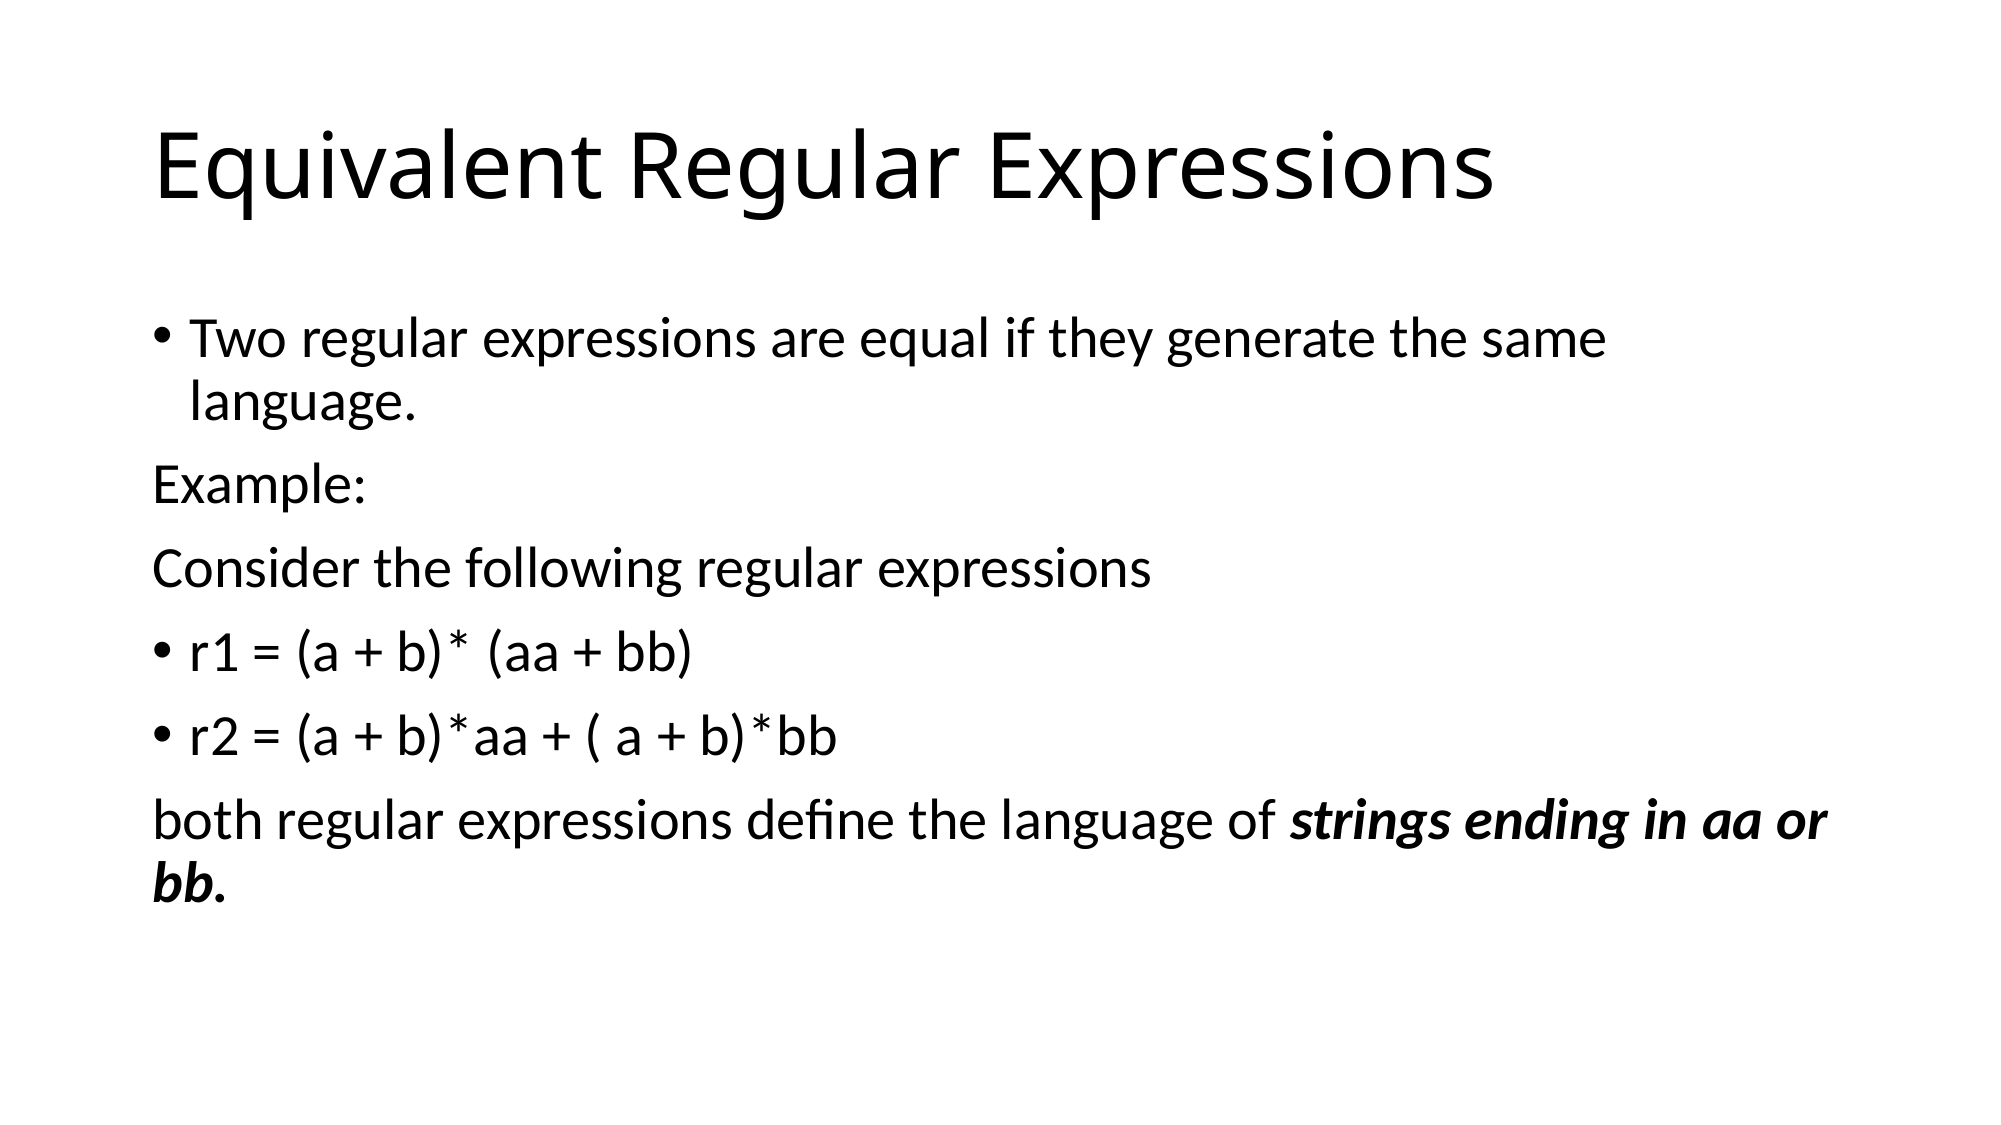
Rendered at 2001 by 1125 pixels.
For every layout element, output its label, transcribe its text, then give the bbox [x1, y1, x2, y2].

title Equivalent Regular Expressions [137, 59, 1863, 278]
list Two regular expressions are equal if they generate the same language. Example: Consider the following regular expressions r1 = (a + b)* (aa + bb) r2 = (a + b)*aa + ( a + b)*bb both regular expressions define the language of strings ending in aa or bb. [137, 299, 1863, 1014]
